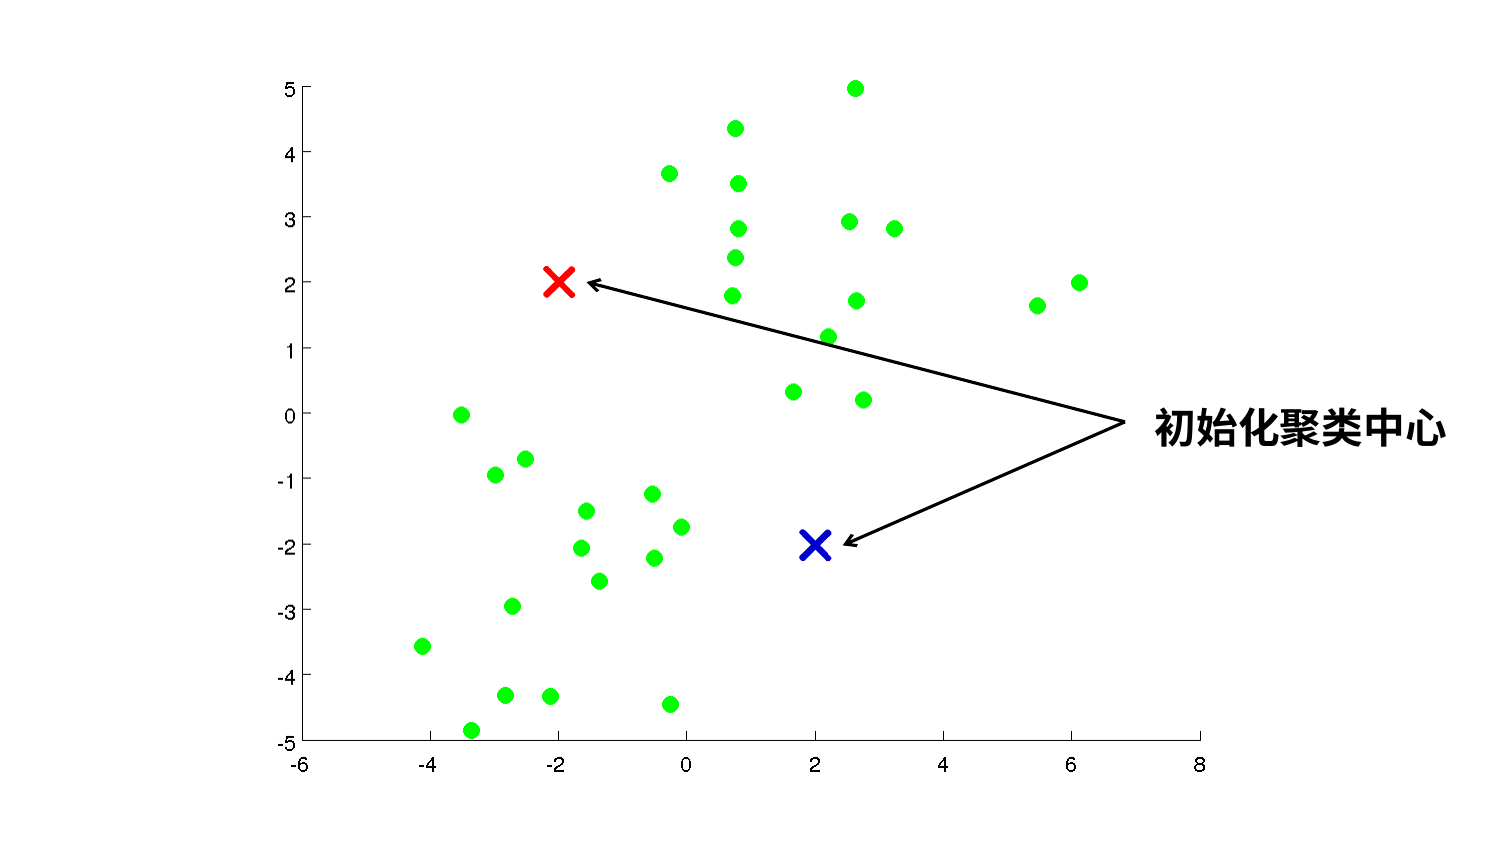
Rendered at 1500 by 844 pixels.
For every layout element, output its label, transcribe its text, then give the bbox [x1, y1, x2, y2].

text_box 初始化聚类中心 [1215, 394, 1462, 460]
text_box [586, 281, 1126, 546]
picture [274, 71, 1211, 772]
